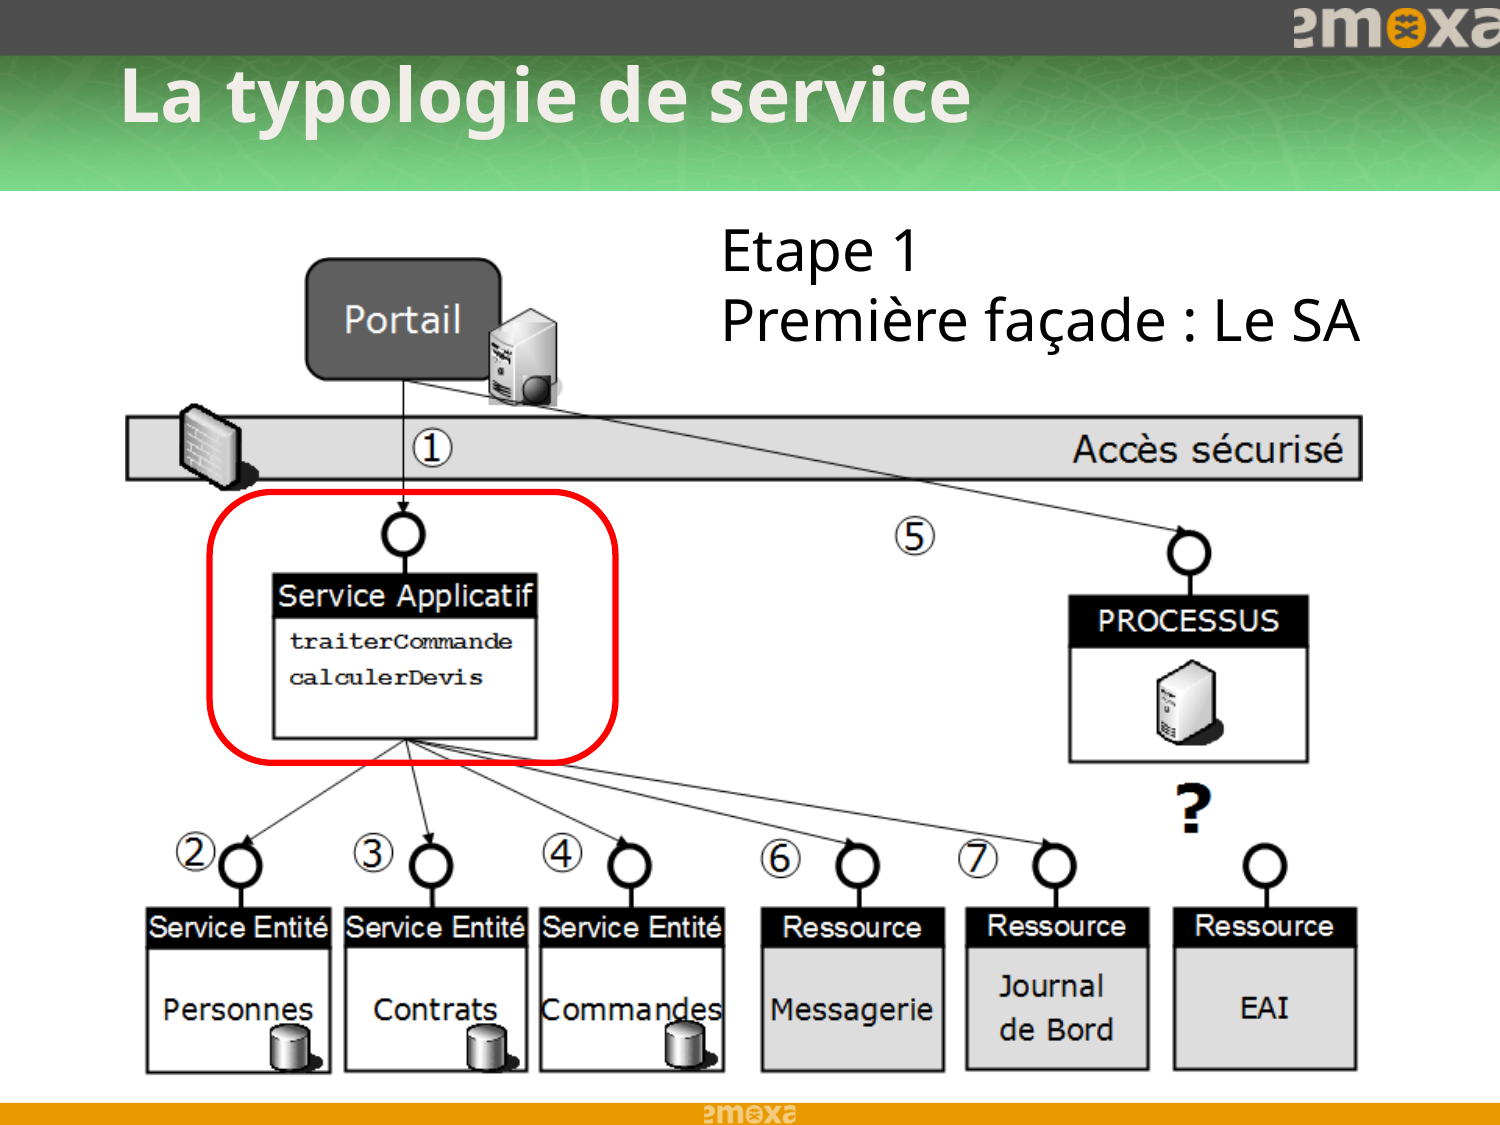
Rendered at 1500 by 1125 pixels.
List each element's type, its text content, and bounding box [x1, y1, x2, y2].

picture [704, 1105, 796, 1124]
title La typologie de service [103, 7, 1397, 188]
picture [1397, 8, 1500, 48]
picture [0, 56, 1500, 191]
picture [125, 257, 1363, 1083]
text_box Etape 1 Première façade : Le SA [705, 205, 1403, 361]
